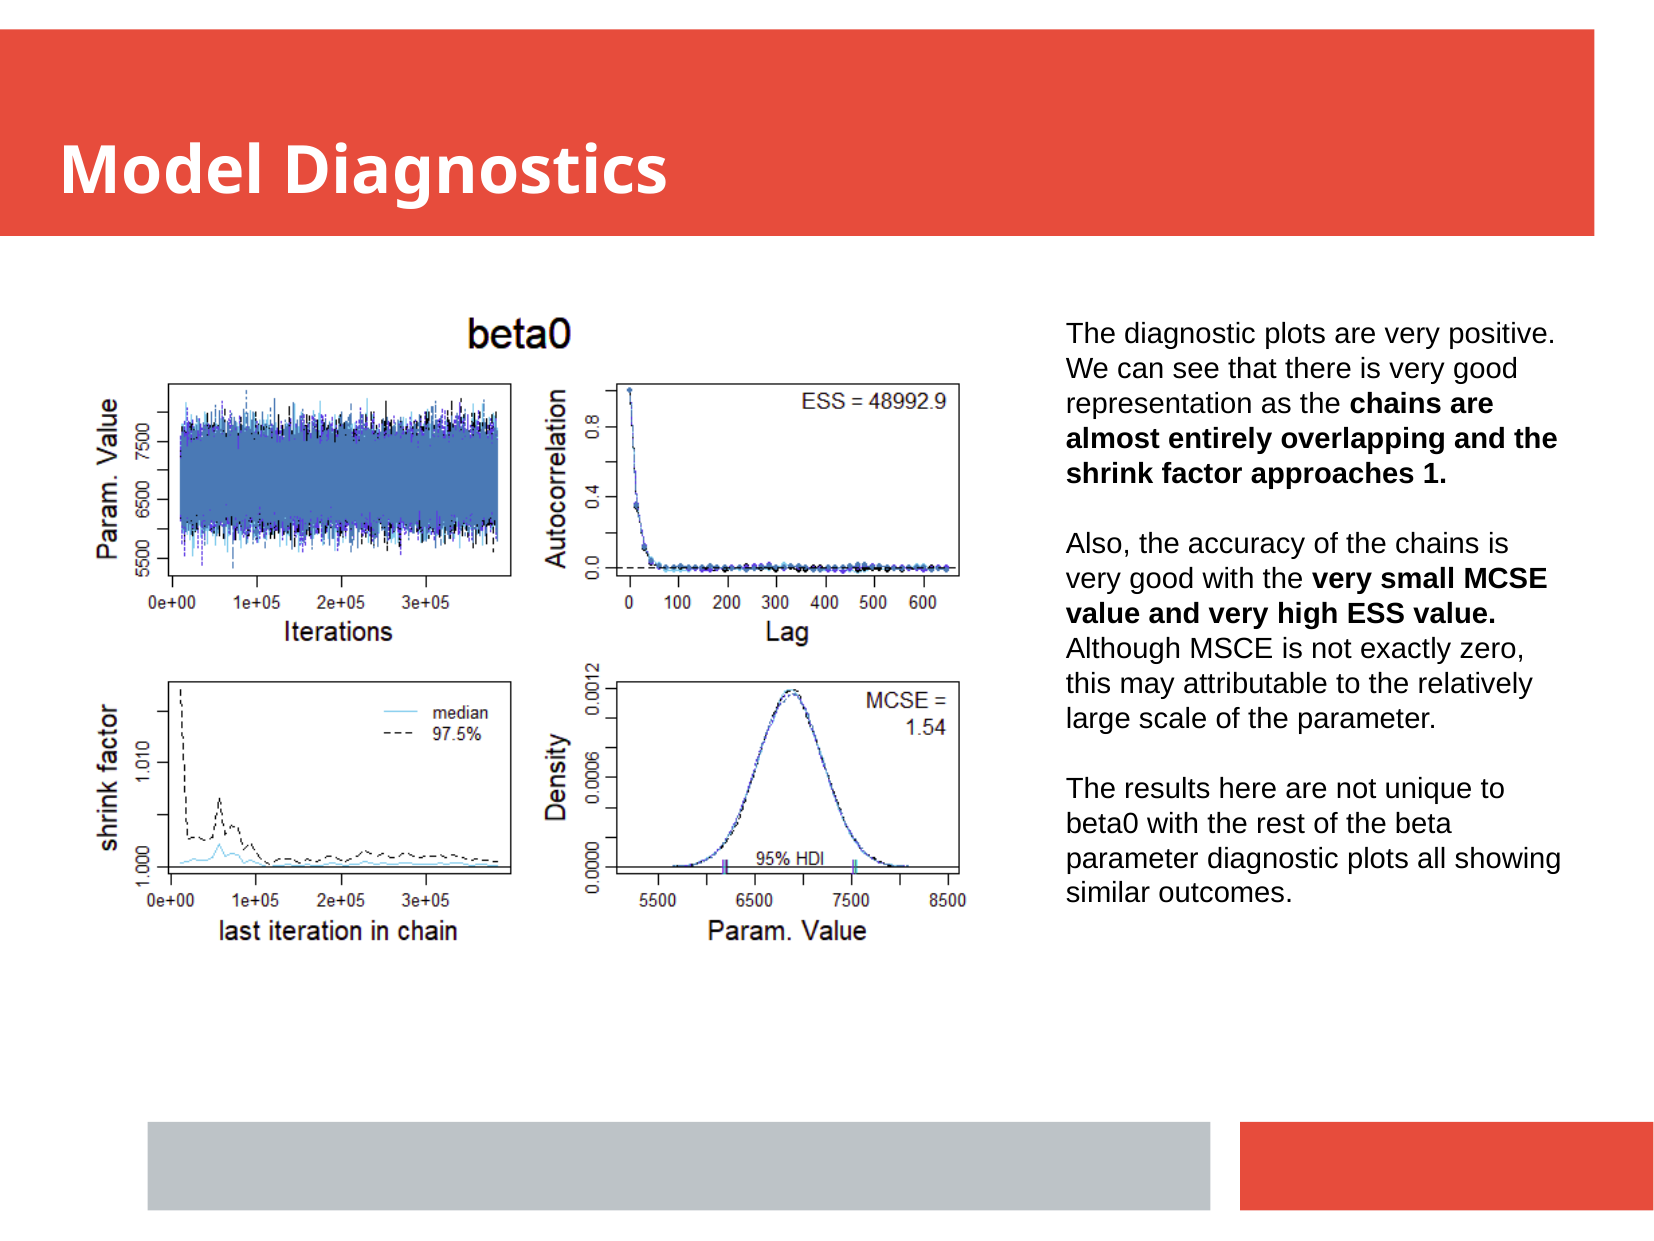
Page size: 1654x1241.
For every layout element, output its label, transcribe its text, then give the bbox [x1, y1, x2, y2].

text_box The diagnostic plots are very positive. We can see that there is very good representation as the chains are almost entirely overlapping and the shrink factor approaches 1. Also, the accuracy of the chains is very good with the very small MCSE value and very high ESS value. Although MSCE is not exactly zero, this may attributable to the relatively large scale of the parameter. The results here are not unique to beta0 with the rest of the beta parameter diagnostic plots all showing similar outcomes. [1051, 307, 1583, 978]
picture [70, 306, 973, 951]
text_box Model Diagnostics [58, 58, 1595, 207]
text_box [58, 324, 1565, 1093]
